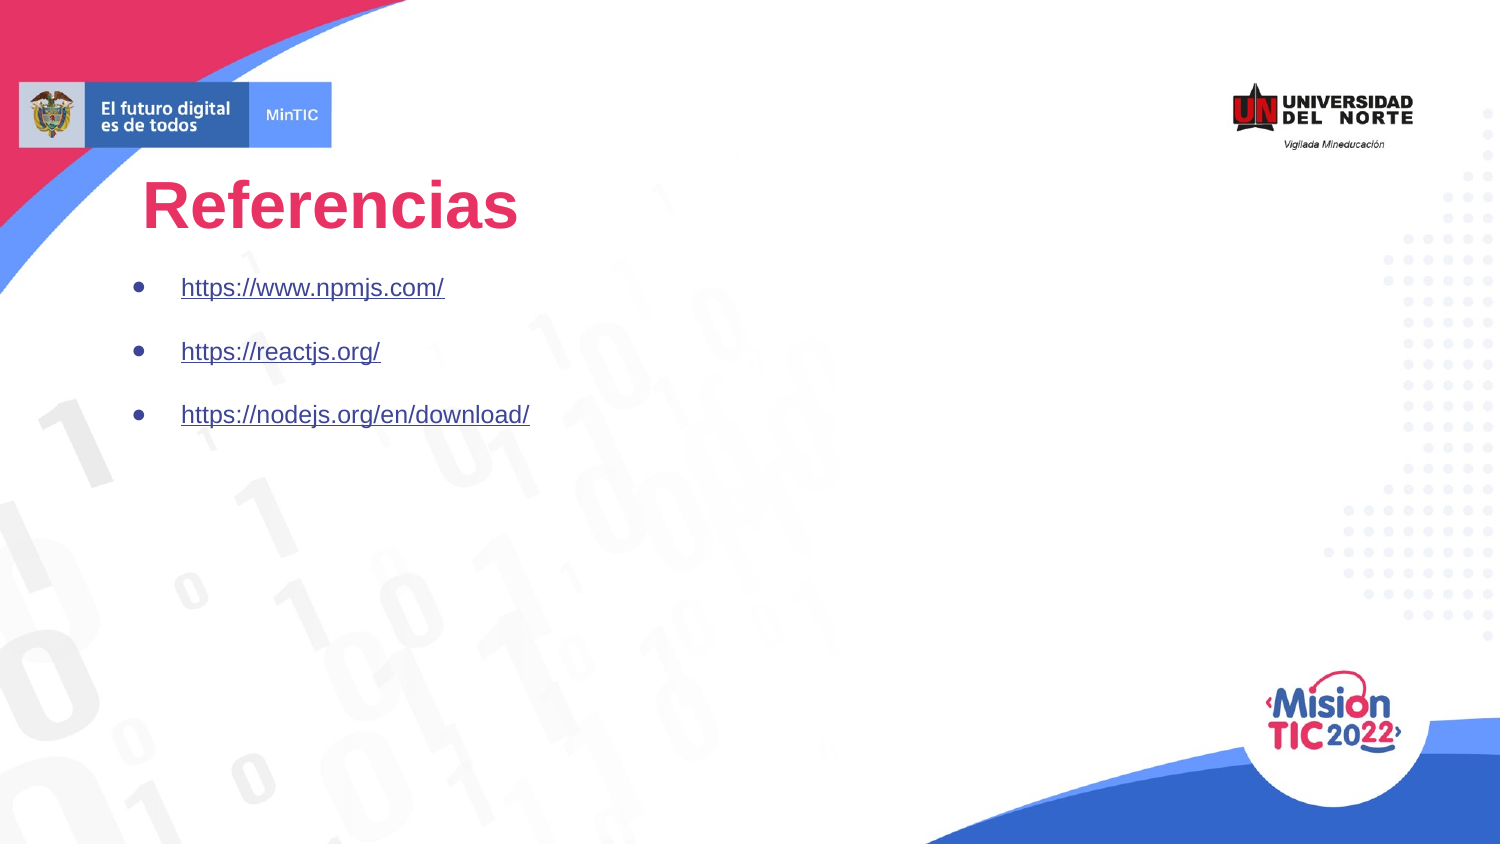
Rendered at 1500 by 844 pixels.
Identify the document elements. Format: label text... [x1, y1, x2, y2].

text_box https://www.npmjs.com/ https://reactjs.org/ https://nodejs.org/en/download/ [106, 250, 1310, 756]
text_box Referencias [131, 69, 1369, 248]
picture [0, 0, 1500, 844]
